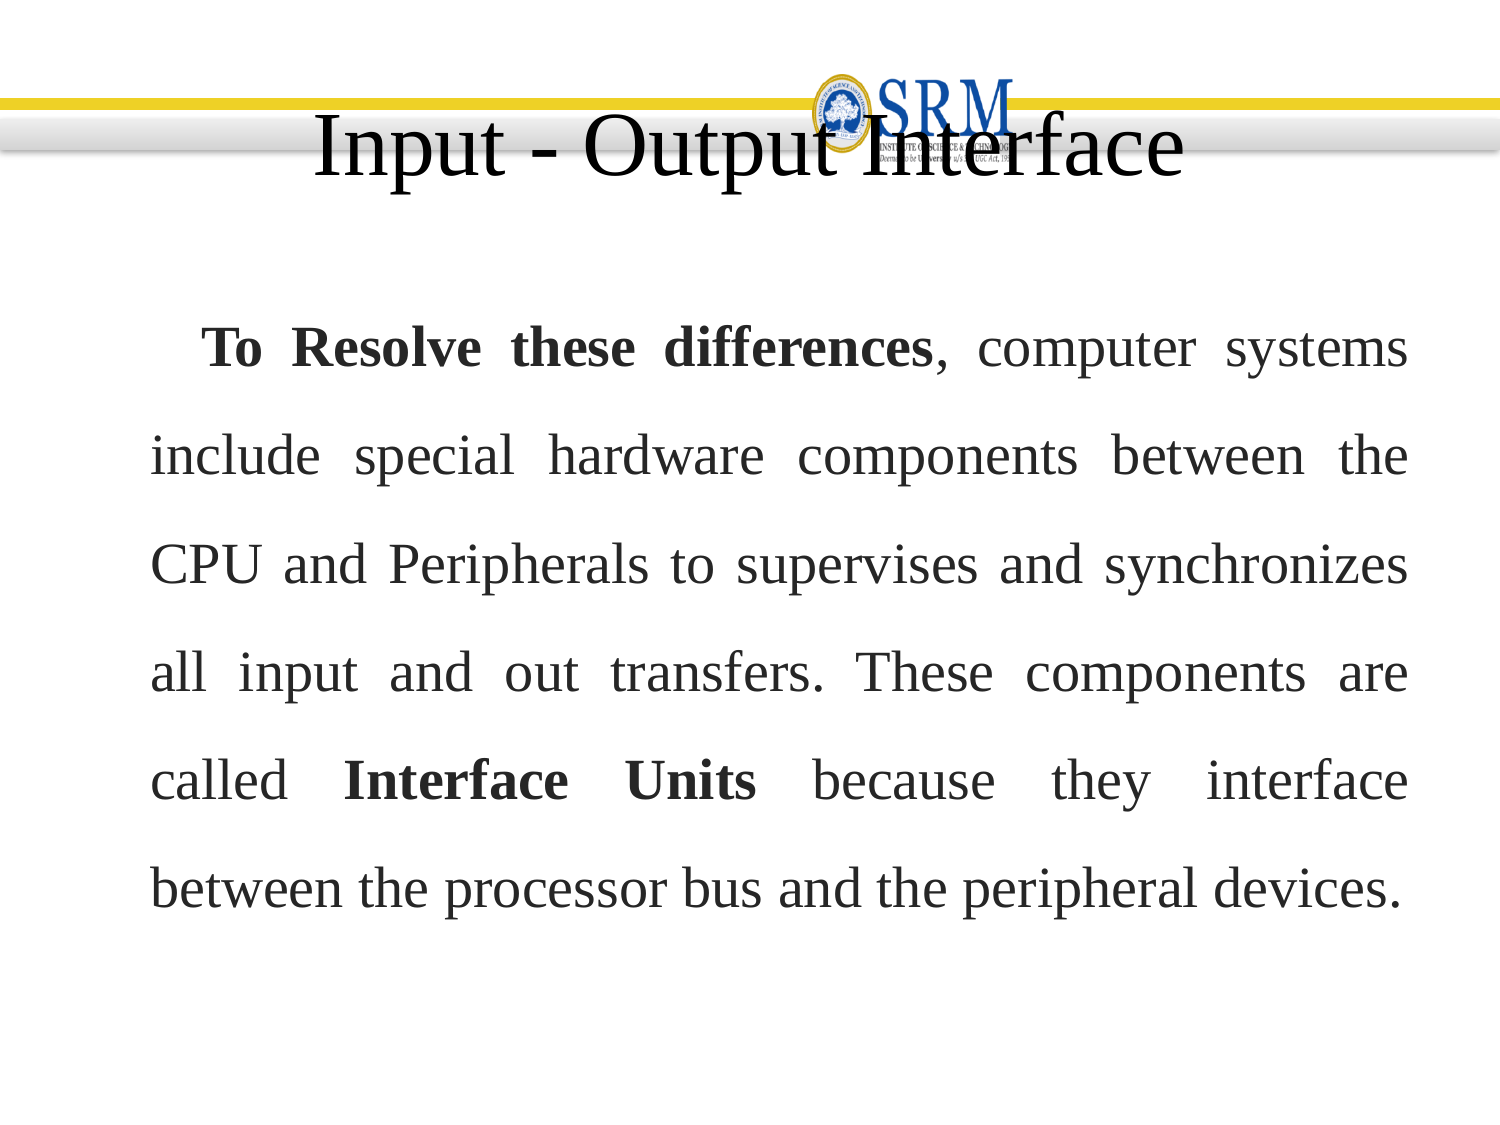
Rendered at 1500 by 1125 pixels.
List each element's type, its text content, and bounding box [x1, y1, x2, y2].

title Input - Output Interface [75, 45, 1425, 233]
list To Resolve these differences, computer systems include special hardware components between the CPU and Peripherals to supervises and synchronizes all input and out transfers. These components are called Interface Units because they interface between the processor bus and the peripheral devices. [75, 262, 1425, 1005]
